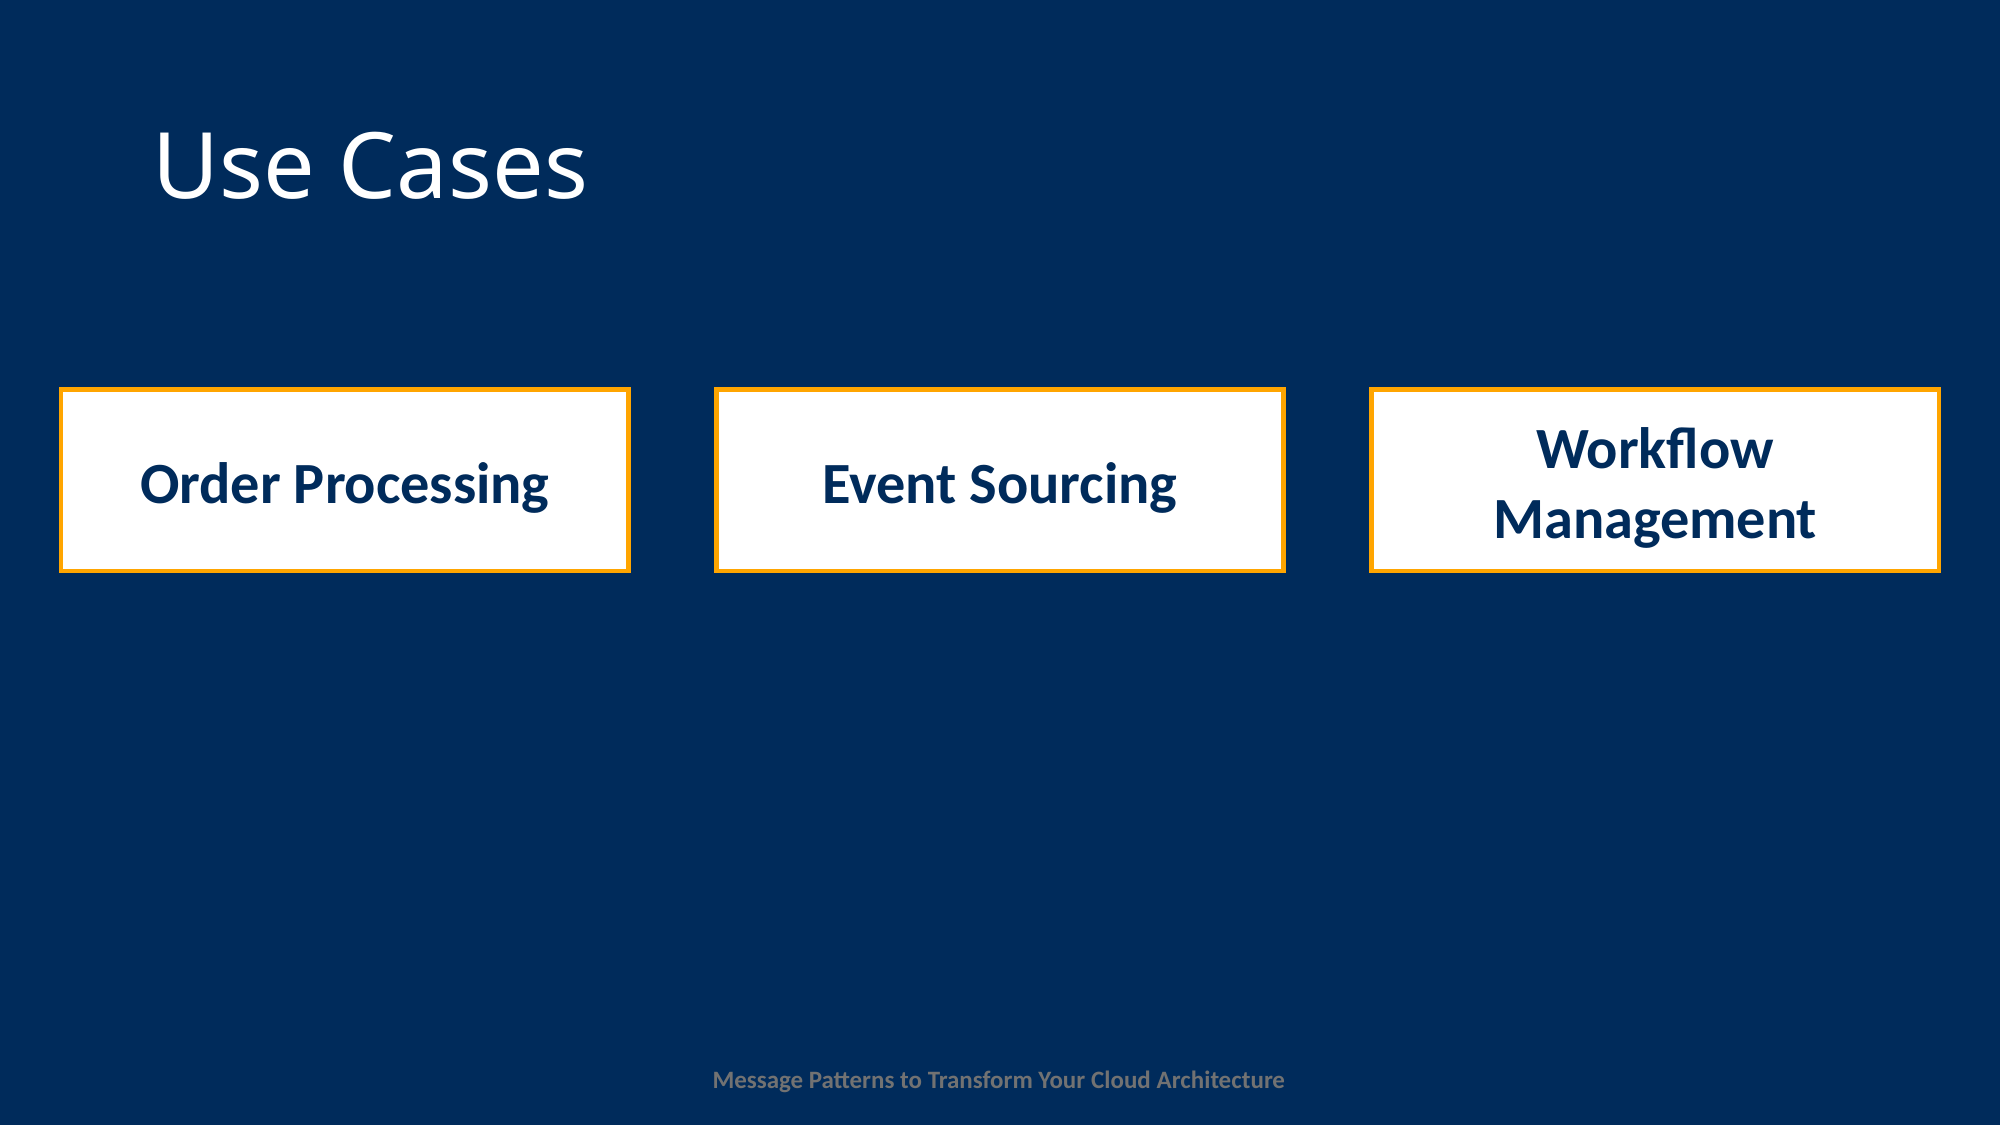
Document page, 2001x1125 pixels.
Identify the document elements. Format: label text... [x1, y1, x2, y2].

text_box Order Processing [60, 388, 629, 572]
text_box Event Sourcing [715, 388, 1285, 572]
text_box Workflow Management [1371, 388, 1940, 572]
title Use Cases [137, 59, 1863, 278]
